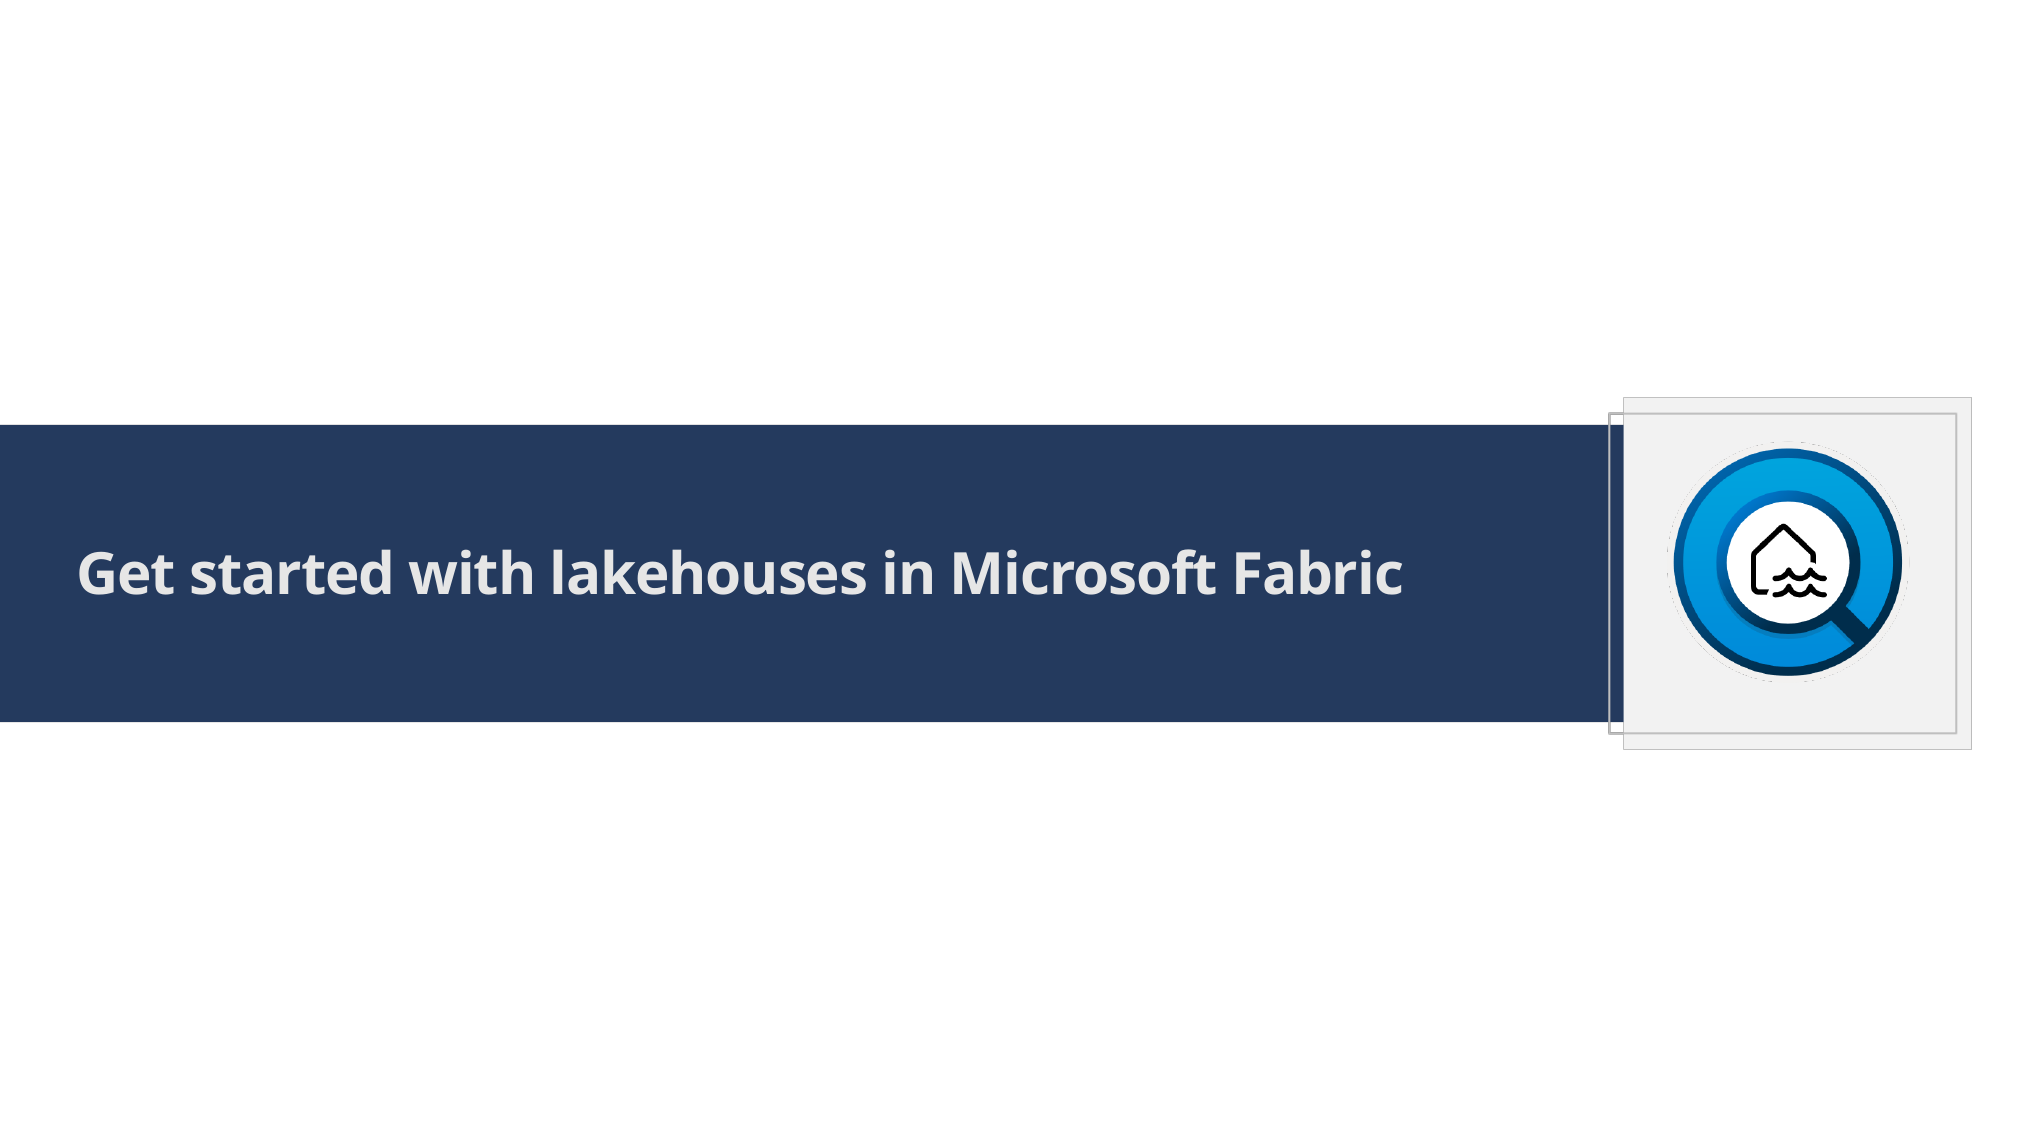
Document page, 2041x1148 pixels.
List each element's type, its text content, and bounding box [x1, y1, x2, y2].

picture [0, 0, 2041, 1148]
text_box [1663, 437, 1914, 689]
title Get started with lakehouses in Microsoft Fabric [76, 539, 1587, 608]
